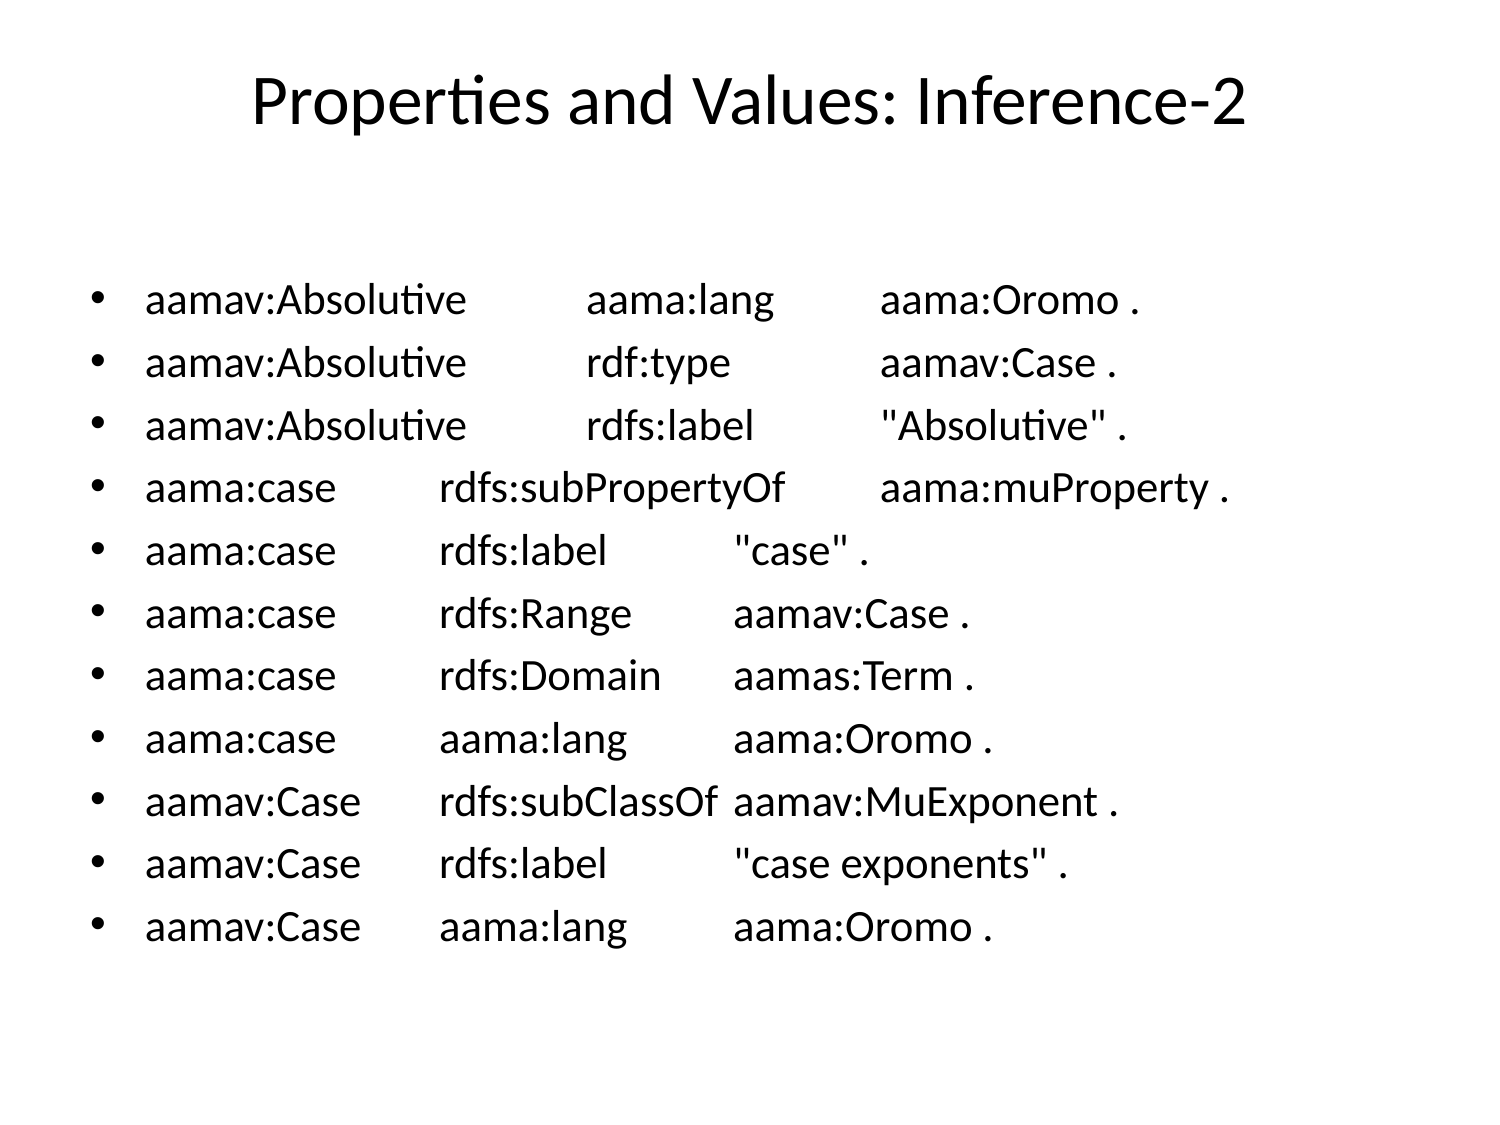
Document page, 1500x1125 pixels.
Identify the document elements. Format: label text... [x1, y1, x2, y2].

list aamav:Absolutive aama:lang aama:Oromo . aamav:Absolutive rdf:type aamav:Case . aamav:Absolutive rdfs:label "Absolutive" . aama:case rdfs:subPropertyOf aama:muProperty . aama:case rdfs:label "case" . aama:case rdfs:Range aamav:Case . aama:case rdfs:Domain aamas:Term . aama:case aama:lang aama:Oromo . aamav:Case rdfs:subClassOf aamav:MuExponent . aamav:Case rdfs:label "case exponents" . aamav:Case aama:lang aama:Oromo . [75, 262, 1425, 1005]
title Properties and Values: Inference-2 [75, 45, 1425, 233]
